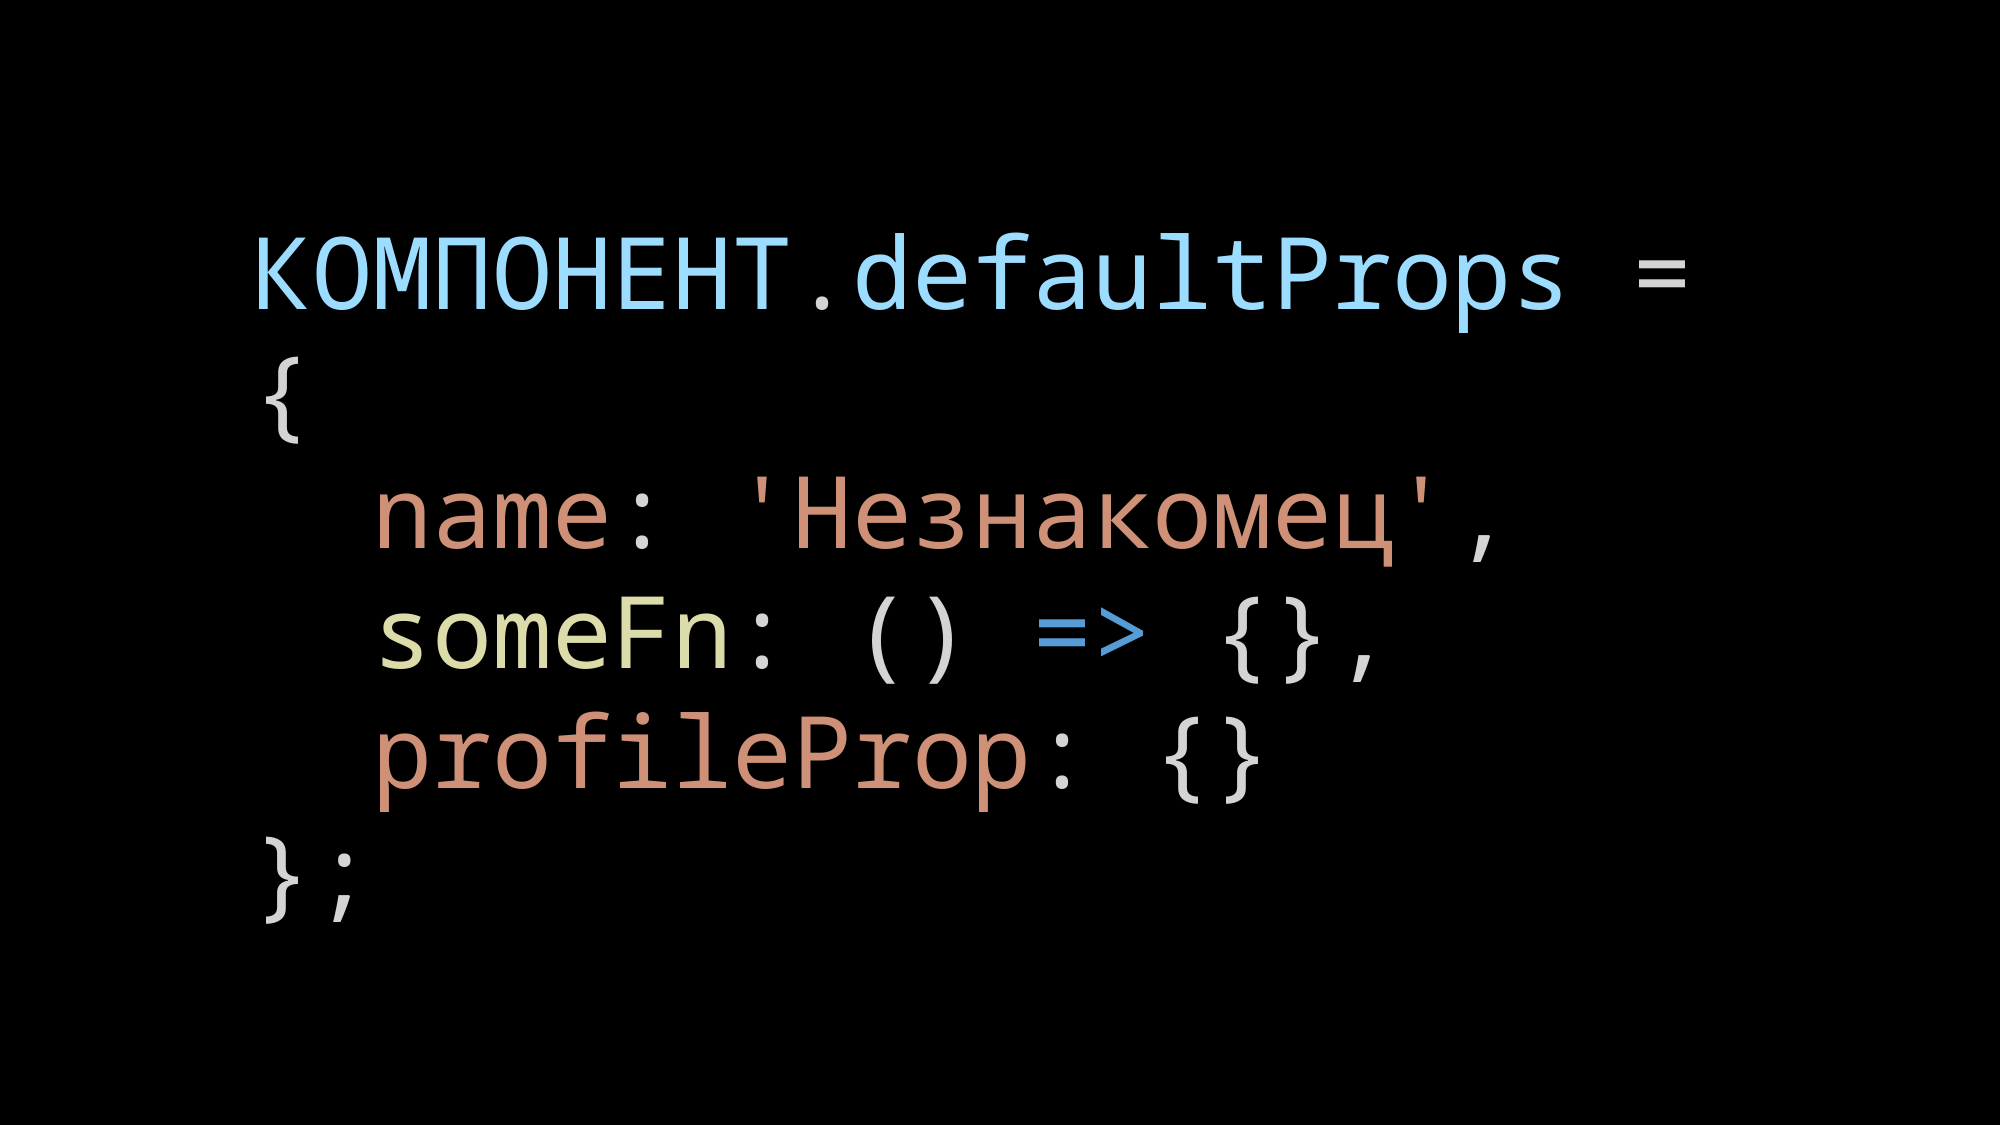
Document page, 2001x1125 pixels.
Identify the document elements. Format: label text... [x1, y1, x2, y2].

text_box КОМПОНЕНТ.defaultProps = { name: 'Незнакомец', someFn: () => {}, profileProp: {} }; [237, 201, 1818, 937]
